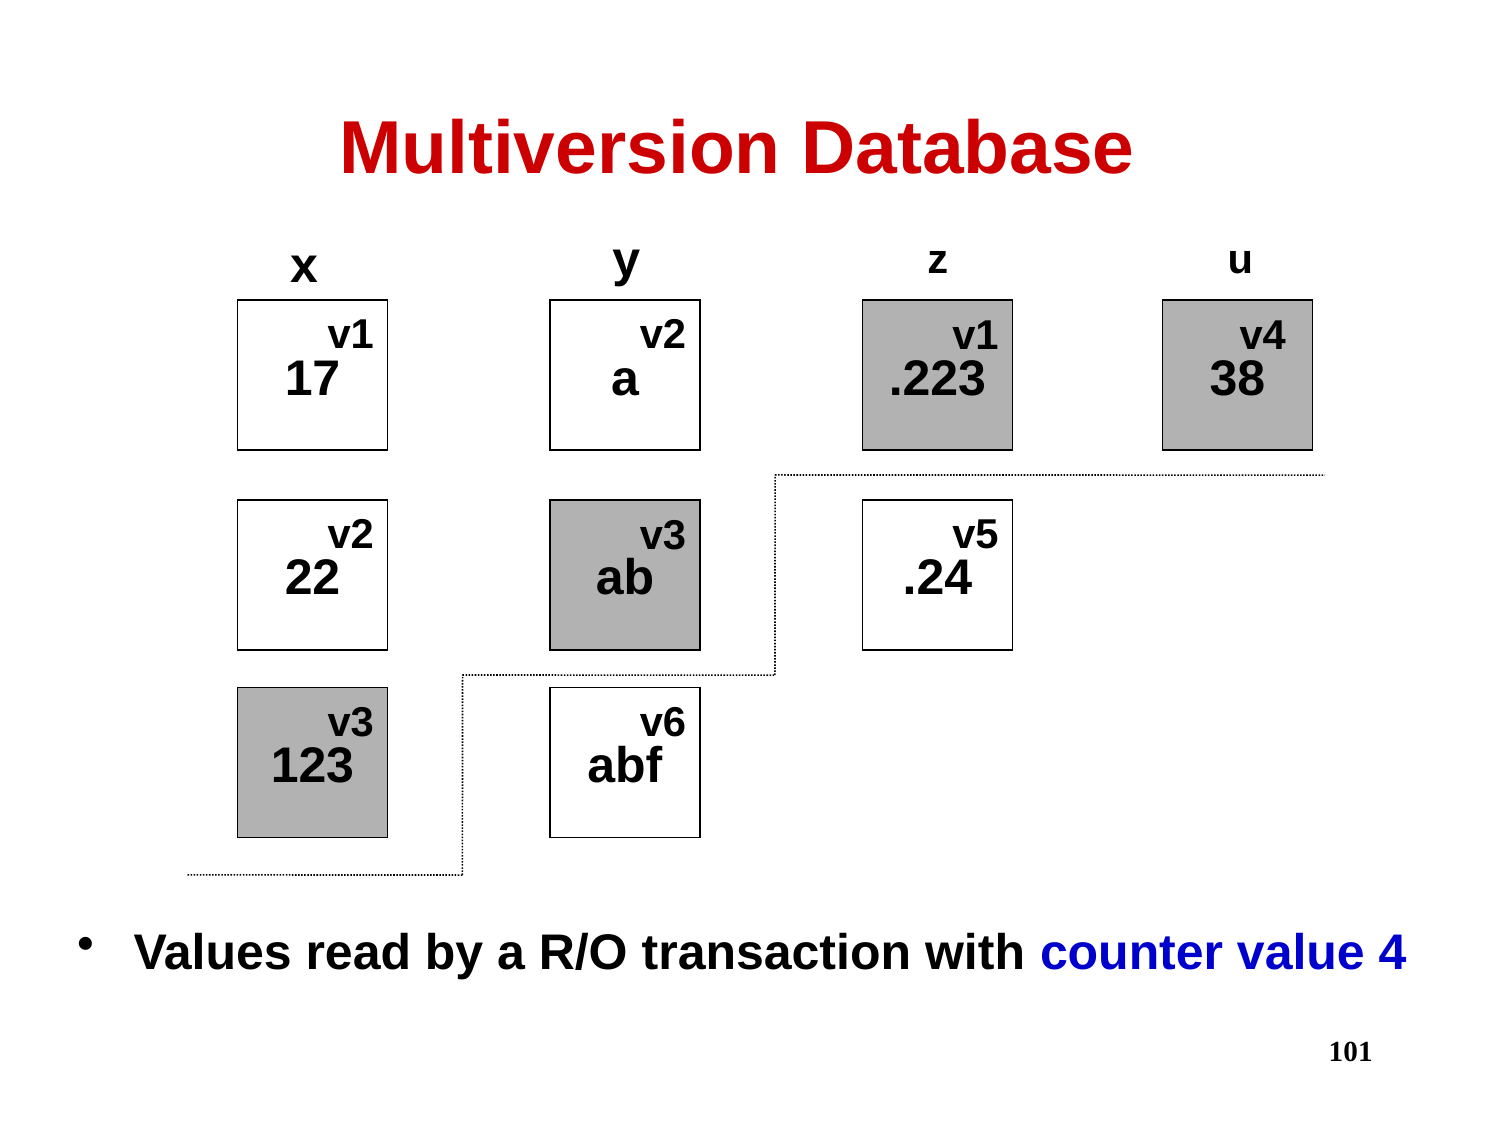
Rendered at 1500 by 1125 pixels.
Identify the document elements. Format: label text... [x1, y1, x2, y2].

text_box y [597, 238, 656, 294]
list Values read by a R/O transaction with counter value 4 [62, 912, 1463, 1013]
text_box z [912, 238, 964, 290]
title Multiversion Database [99, 49, 1376, 238]
text_box [1074, 1024, 1388, 1100]
text_box x [275, 238, 333, 299]
text_box u [1212, 224, 1268, 290]
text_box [187, 299, 1325, 875]
